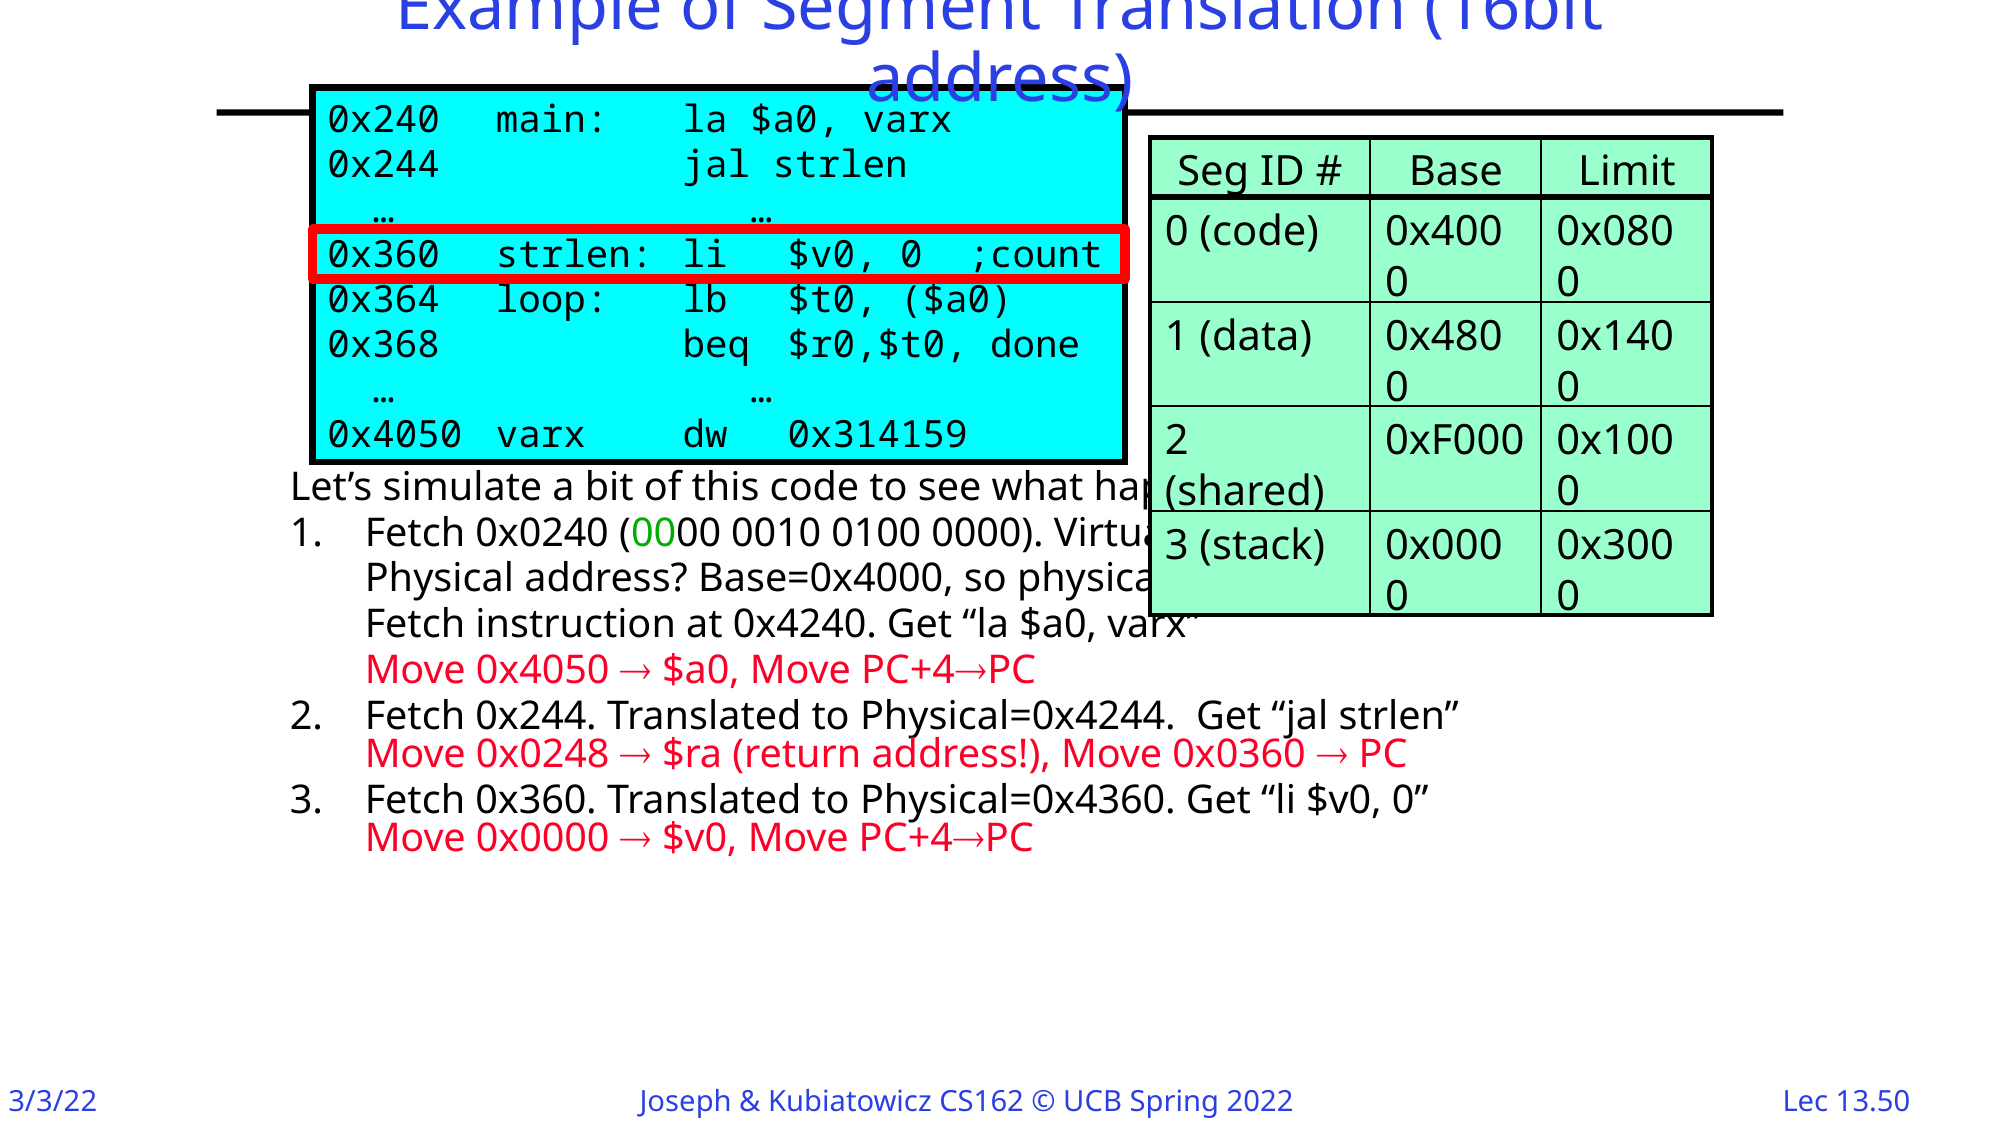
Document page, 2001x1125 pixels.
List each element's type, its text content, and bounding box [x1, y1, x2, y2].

table_header Seg ID # [1152, 140, 1369, 194]
table_cell 0xF000 [1371, 407, 1540, 510]
table_cell 0 (code) [1152, 200, 1369, 301]
table_cell 0x1400 [1542, 303, 1710, 405]
table_cell 0x3000 [1542, 512, 1710, 613]
text_box [312, 229, 1125, 280]
list Let’s simulate a bit of this code to see what happens (PC=0x240): Fetch 0x0240 (0000 0010 0100 0000). Virtual segment #? 0; Offset? 0x240 Physical address? Base=0x4000, so physical addr=0x4240 Fetch instruction at 0x4240. Get “la $a0, varx” Move 0x4050  $a0, Move PC+4PC Fetch 0x244. Translated to Physical=0x4244. Get “jal strlen” Move 0x0248  $ra (return address!), Move 0x0360  PC Fetch 0x360. Translated to Physical=0x4360. Get “li $v0, 0” Move 0x0000  $v0, Move PC+4PC [275, 462, 1750, 1050]
table_cell 0x4000 [1371, 200, 1540, 301]
table_header Limit [1542, 140, 1710, 194]
text_box 0x240 main: la $a0, varx 0x244 jal strlen … … 0x360 strlen: li $v0, 0 ;count 0x364 loop: lb $t0, ($a0) 0x368 beq $r0,$t0, done … … 0x4050 varx dw 0x314159 [312, 88, 1125, 229]
table_cell 0x4800 [1371, 303, 1540, 405]
table_cell 0x0800 [1542, 200, 1710, 301]
table_cell 3 (stack) [1152, 512, 1369, 613]
title Example of Segment Translation (16bit address) [262, 0, 1738, 88]
table_cell 0x1000 [1542, 407, 1710, 510]
text_box 0x240 main: la $a0, varx 0x244 jal strlen … … 0x360 strlen: li $v0, 0 ;count 0x364 loop: lb $t0, ($a0) 0x368 beq $r0,$t0, done … … 0x4050 varx dw 0x314159 [312, 280, 1125, 462]
table_cell 0x0000 [1371, 512, 1540, 613]
table_cell 2 (shared) [1152, 407, 1369, 510]
table_cell 1 (data) [1152, 303, 1369, 405]
table_header Base [1371, 140, 1540, 194]
